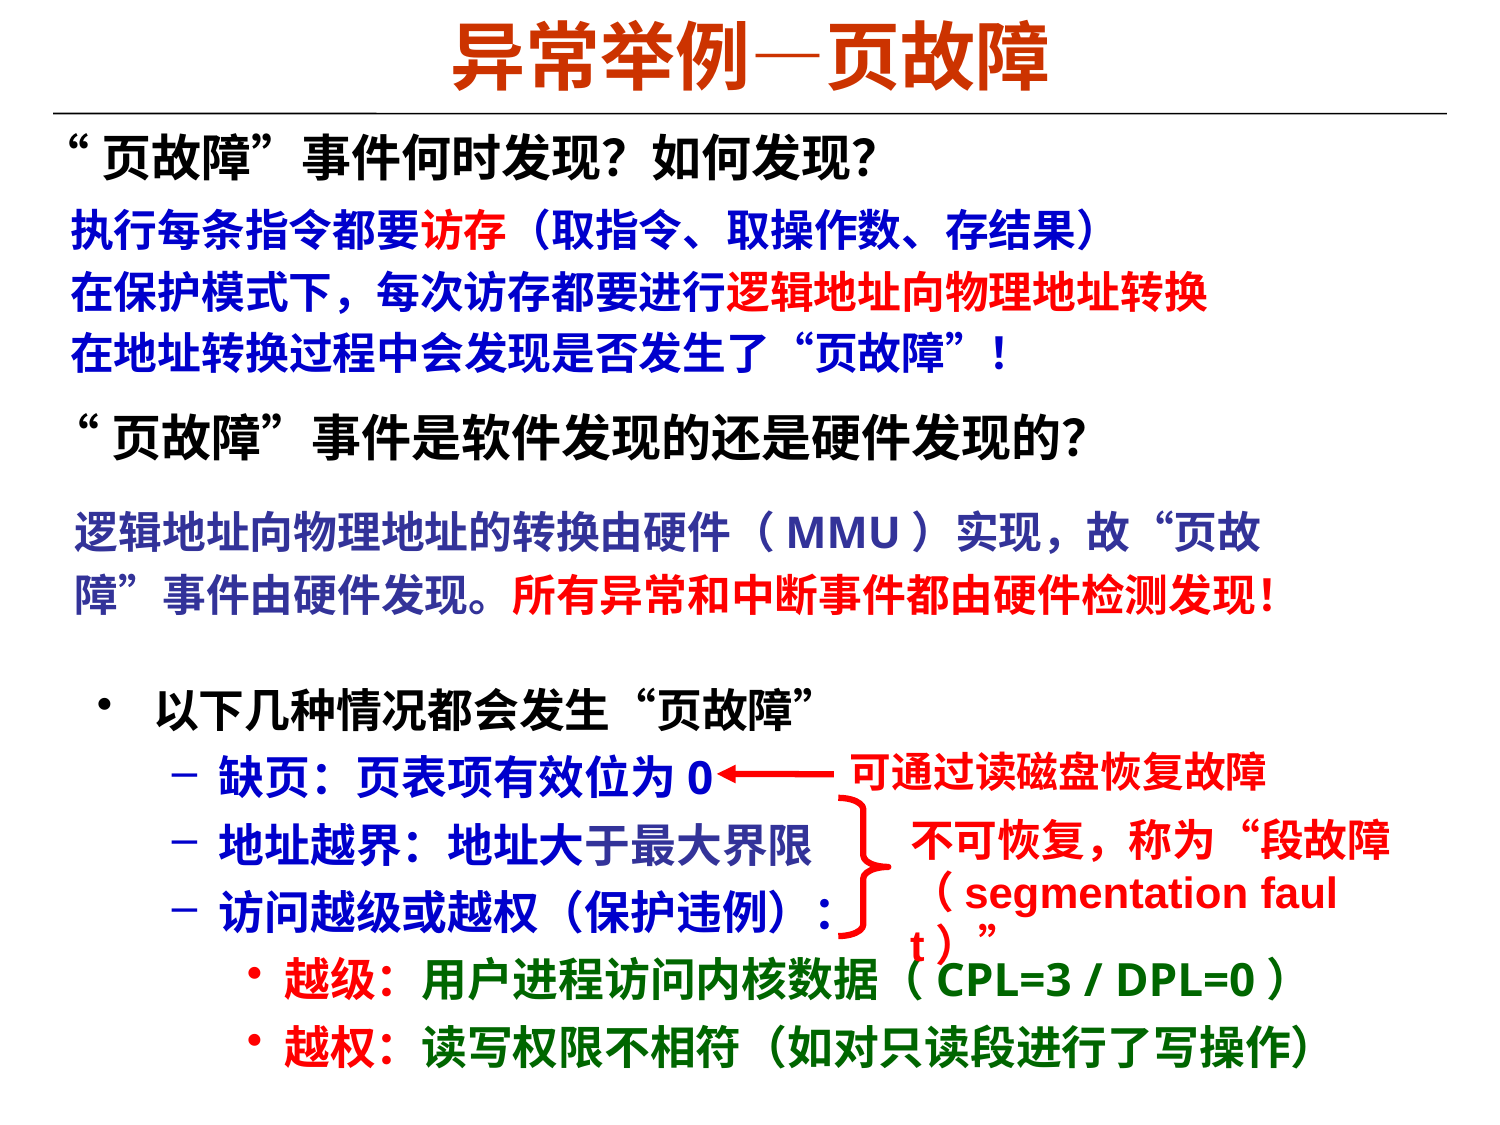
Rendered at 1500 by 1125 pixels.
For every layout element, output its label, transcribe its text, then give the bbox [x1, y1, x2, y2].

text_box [838, 797, 1411, 937]
title 异常举例—页故障 [75, 8, 1425, 101]
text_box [716, 738, 1385, 804]
text_box 逻辑地址向物理地址的转换由硬件（MMU）实现，故“页故障”事件由硬件发现。所有异常和中断事件都由硬件检测发现！ [60, 487, 1332, 628]
text_box “页故障”事件是软件发现的还是硬件发现的？ [34, 398, 1225, 474]
text_box 执行每条指令都要访存（取指令、取操作数、存结果） 在保护模式下，每次访存都要进行逻辑地址向物理地址转换 在地址转换过程中会发现是否发生了“页故障”！ [55, 195, 1377, 386]
text_box “页故障”事件何时发现？如何发现？ [24, 119, 939, 195]
list 以下几种情况都会发生“页故障” 缺页：页表项有效位为0 地址越界：地址大于最大界限 访问越级或越权（保护违例）： 越级：用户进程访问内核数据（CPL=3 / DPL=0） 越权：读写权限不相符（如对只读段进行了写操作） [81, 668, 1432, 1094]
